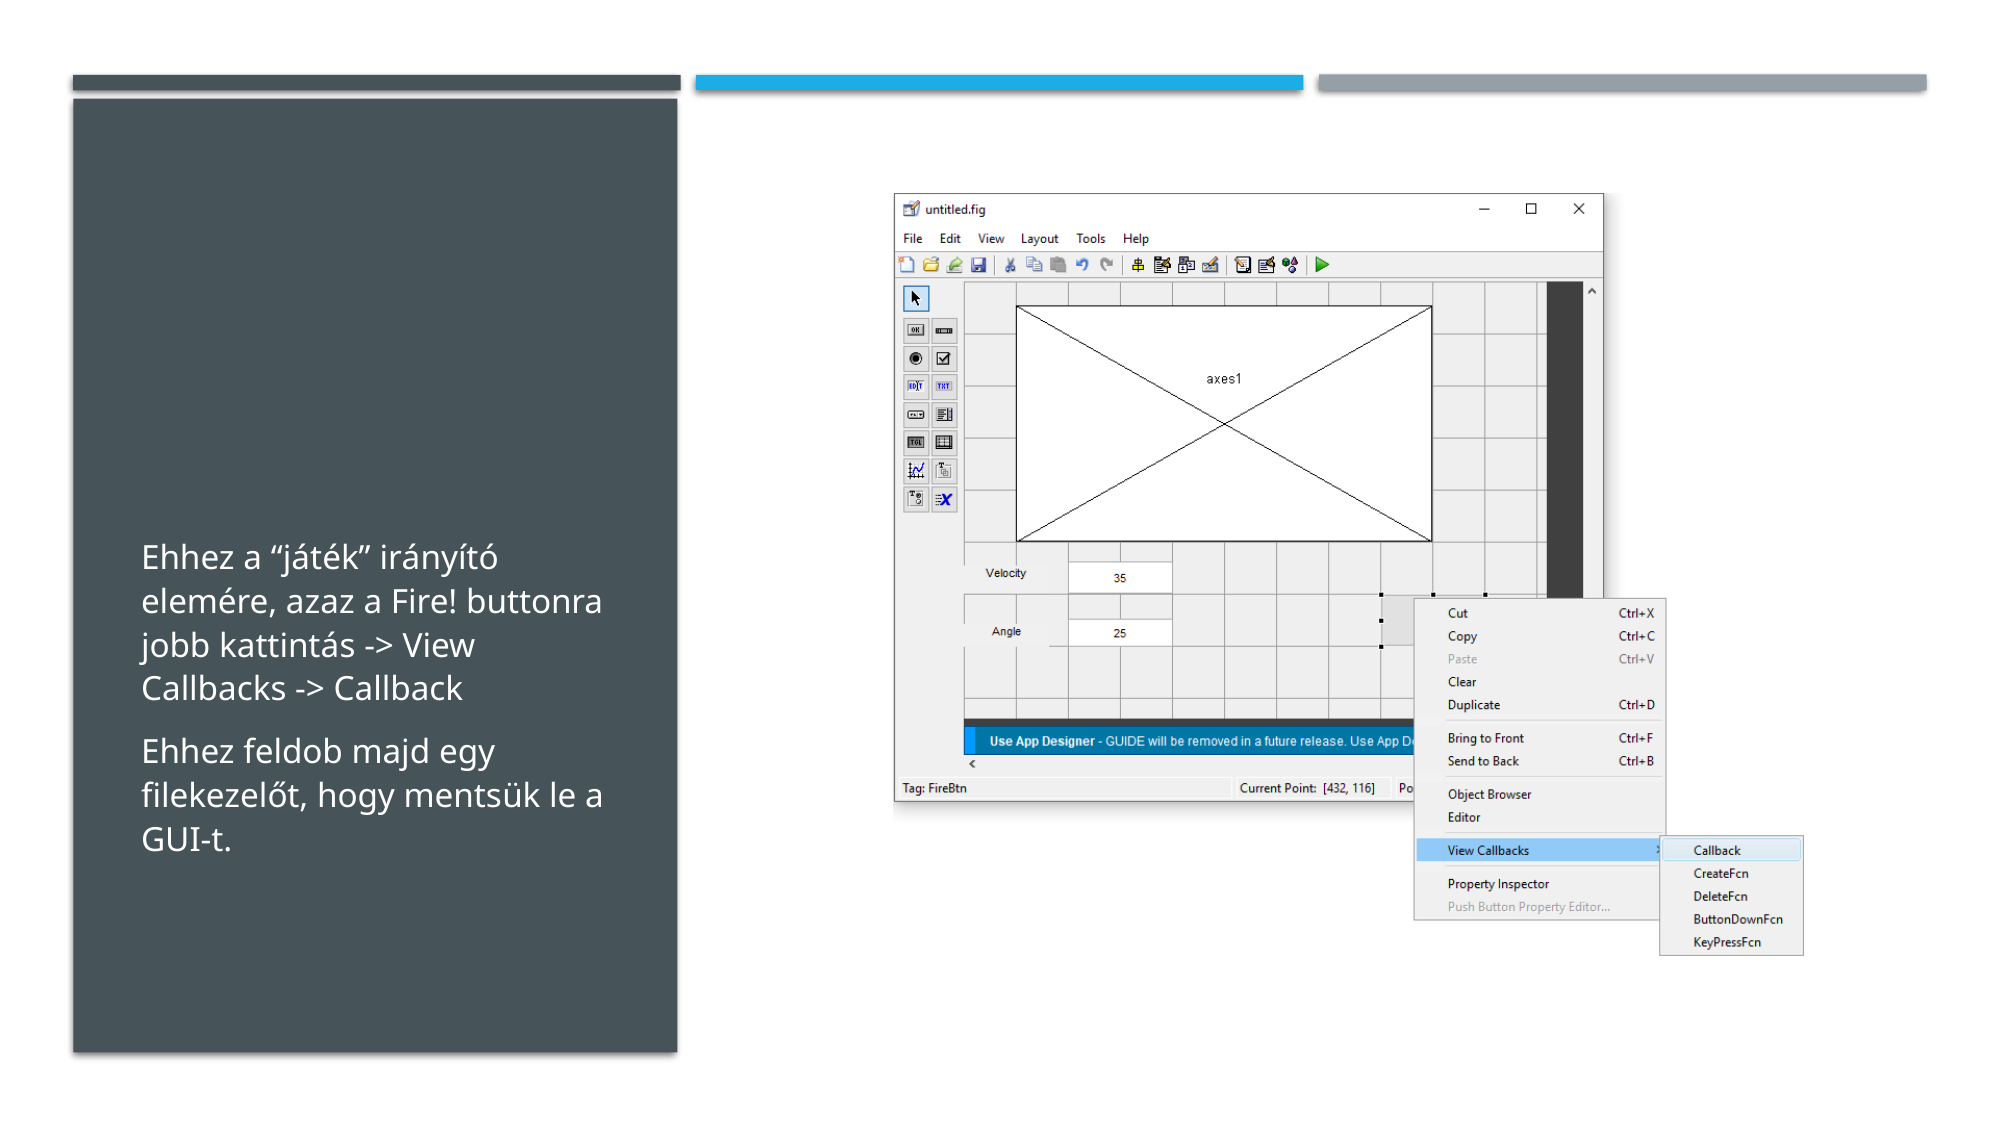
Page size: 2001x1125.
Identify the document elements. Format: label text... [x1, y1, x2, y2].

list Ehhez a “játék” irányító elemére, azaz a Fire! buttonra jobb kattintás -> View Callbacks -> Callback Ehhez feldob majd egy filekezelőt, hogy mentsük le a GUI-t. [125, 465, 624, 958]
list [893, 192, 1806, 959]
